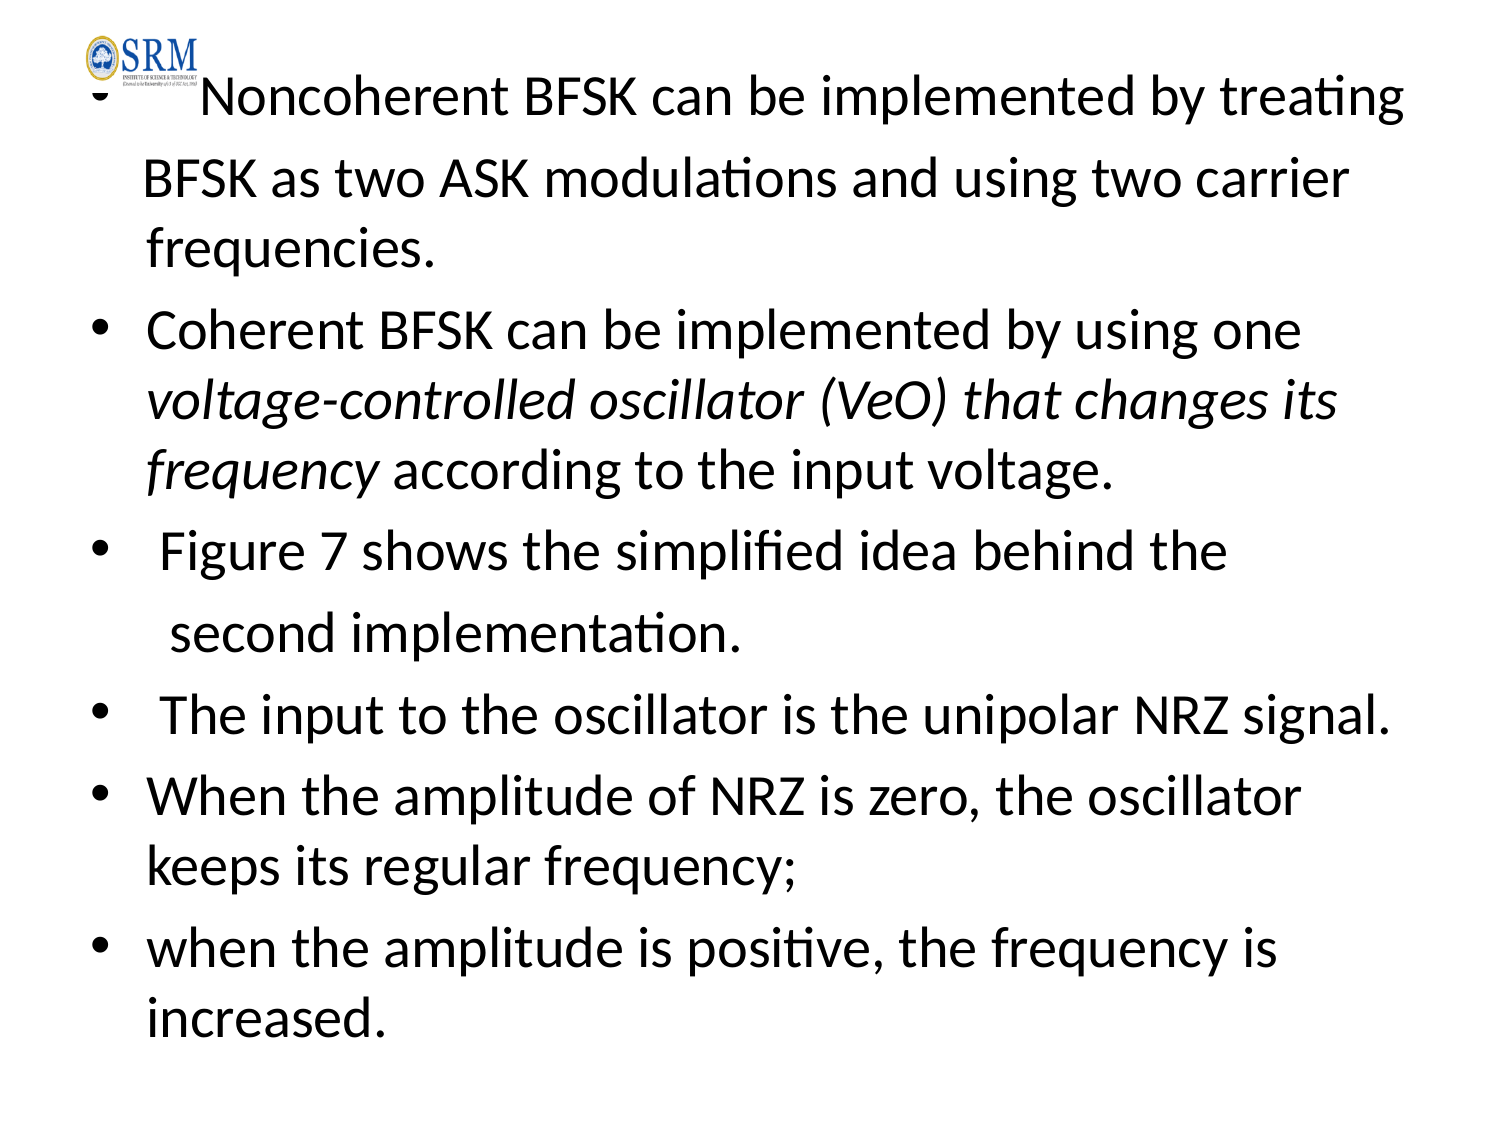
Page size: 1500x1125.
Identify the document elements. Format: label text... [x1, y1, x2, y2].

picture [84, 25, 201, 93]
list Noncoherent BFSK can be implemented by treating BFSK as two ASK modulations and using two carrier frequencies. Coherent BFSK can be implemented by using one voltage-controlled oscillator (VeO) that changes its frequency according to the input voltage. Figure 7 shows the simplified idea behind the second implementation. The input to the oscillator is the unipolar NRZ signal. When the amplitude of NRZ is zero, the oscillator keeps its regular frequency; when the amplitude is positive, the frequency is increased. [74, 49, 1426, 1063]
